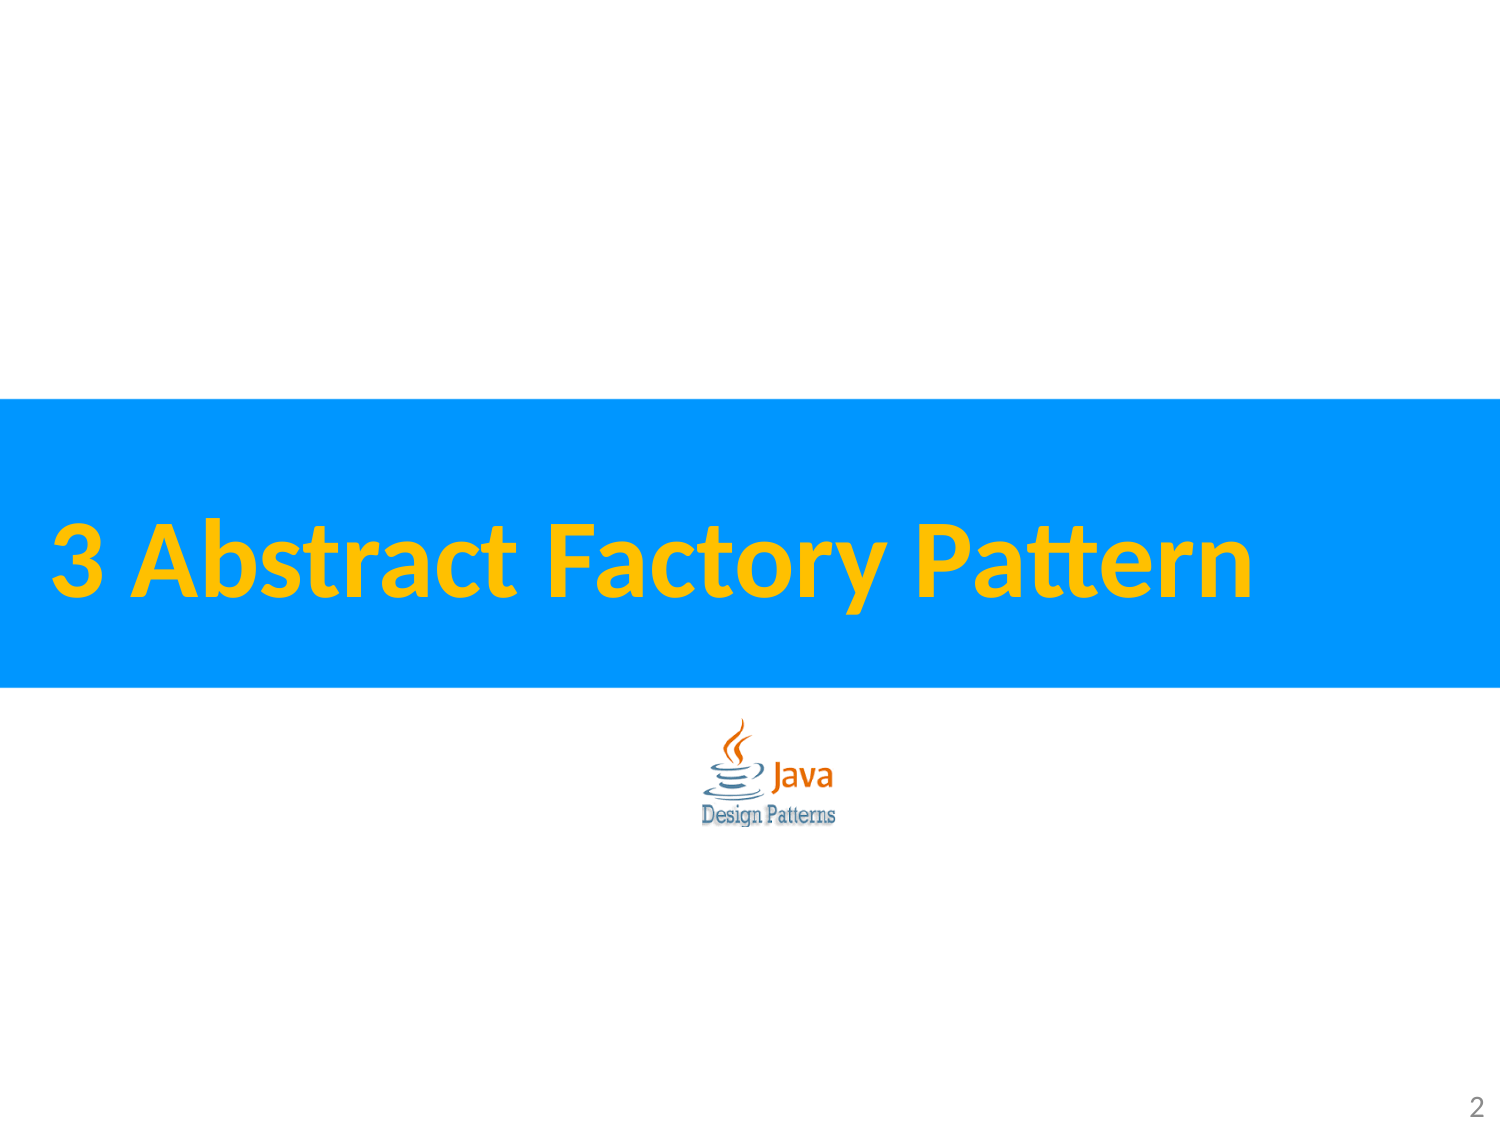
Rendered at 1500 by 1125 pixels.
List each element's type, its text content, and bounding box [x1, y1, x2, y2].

text_box 3 Abstract Factory Pattern [33, 477, 1467, 627]
picture [0, 0, 1500, 1125]
slide_number 2 [1162, 1074, 1500, 1125]
